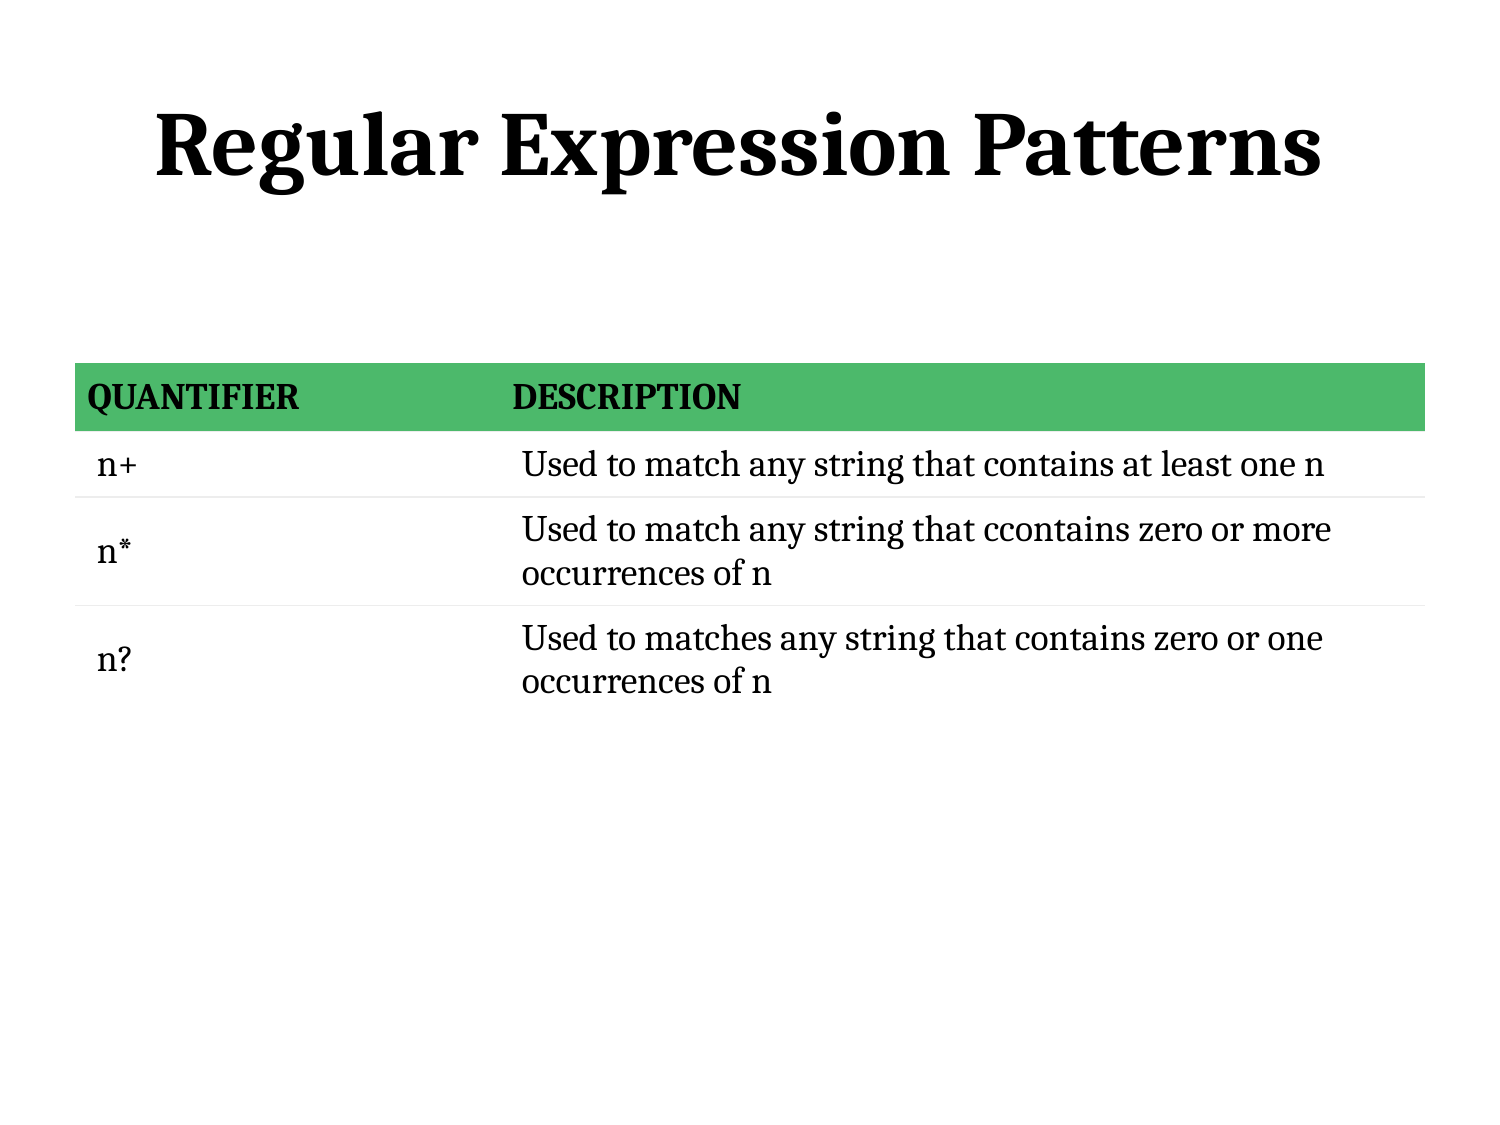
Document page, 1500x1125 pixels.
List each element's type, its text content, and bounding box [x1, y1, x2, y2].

table_cell n? [75, 606, 500, 714]
table_cell Used to match any string that contains at least one n [500, 432, 1425, 496]
title Regular Expression Patterns [75, 45, 1425, 233]
table_cell n* [75, 498, 500, 605]
table_cell Used to matches any string that contains zero or one occurrences of n [500, 606, 1425, 714]
table_cell Used to match any string that ccontains zero or more occurrences of n [500, 498, 1425, 605]
table_header DESCRIPTION [500, 363, 1425, 431]
table_cell n+ [75, 432, 500, 496]
table_header QUANTIFIER [75, 363, 500, 431]
